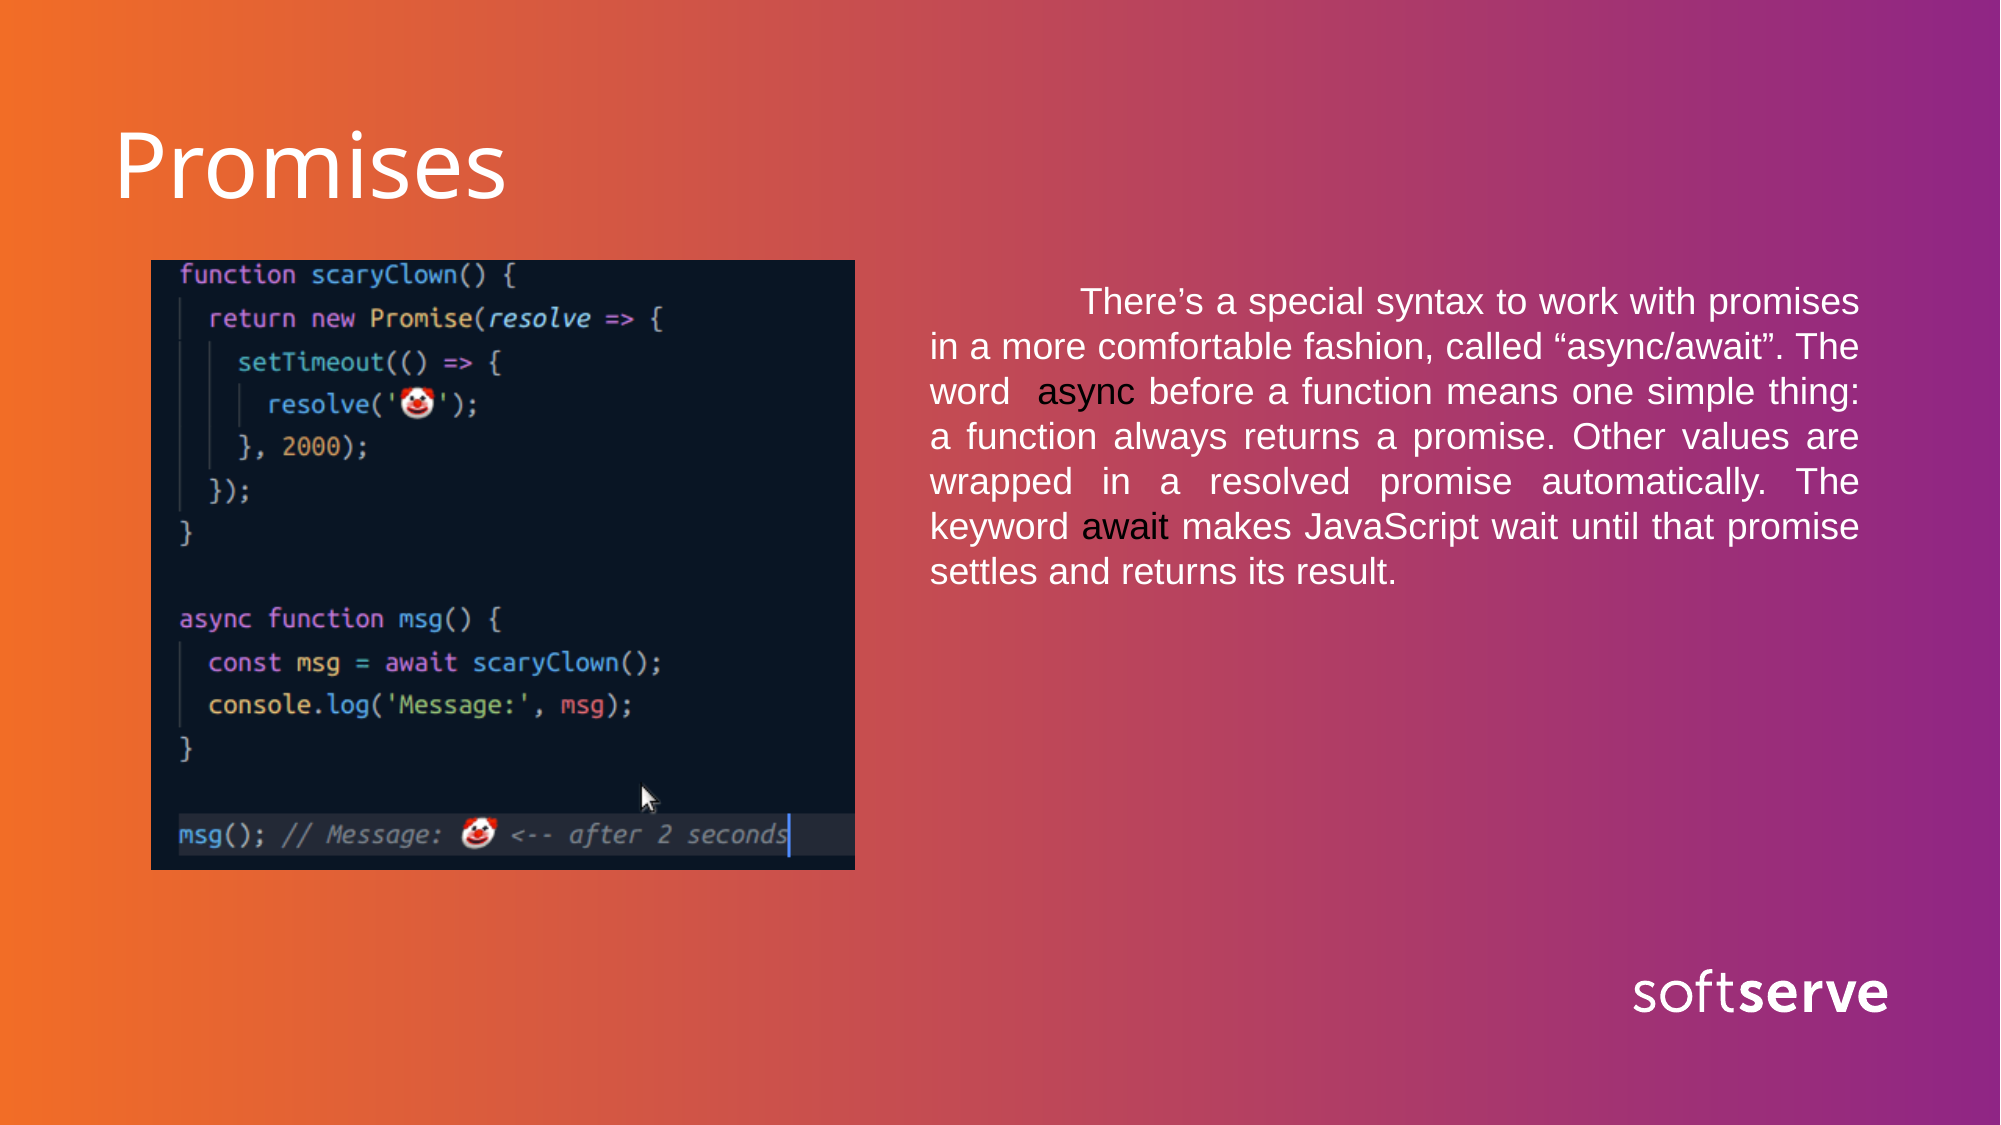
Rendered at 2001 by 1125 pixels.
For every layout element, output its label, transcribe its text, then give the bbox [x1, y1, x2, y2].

text_box Promises [112, 112, 1888, 225]
picture [151, 260, 856, 871]
text_box There’s a special syntax to work with promises in a more comfortable fashion, called “async/await”. The word async before a function means one simple thing: a function always returns a promise. Other values are wrapped in a resolved promise automatically. The keyword await makes JavaScript wait until that promise settles and returns its result. [915, 270, 1875, 579]
